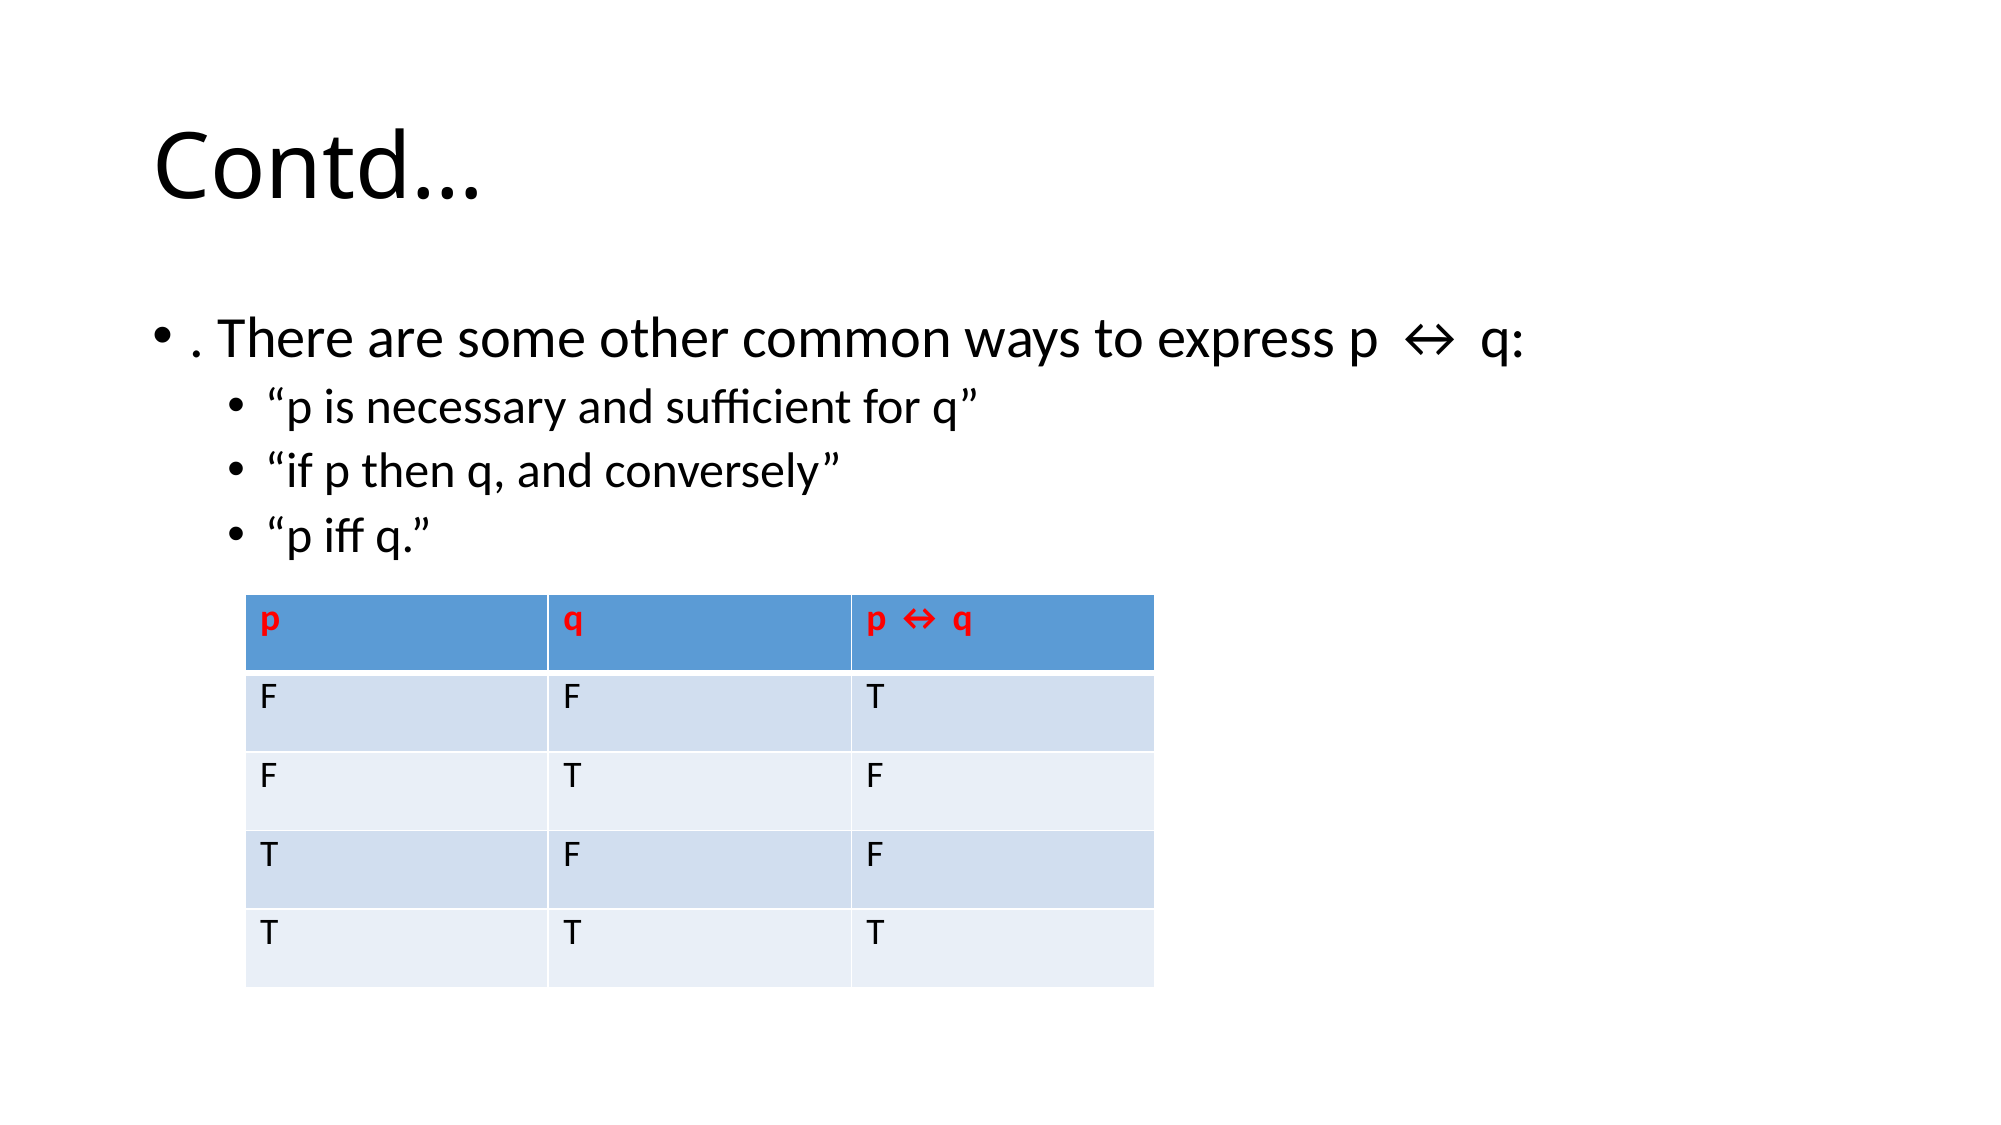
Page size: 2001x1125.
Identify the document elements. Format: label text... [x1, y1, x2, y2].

table_cell F [246, 753, 547, 830]
table_cell F [852, 831, 1154, 908]
table_header p ↔ q [852, 595, 1154, 670]
table_cell T [246, 831, 547, 908]
table_cell T [549, 753, 851, 830]
list . There are some other common ways to express p ↔ q: “p is necessary and sufficient for q” “if p then q, and conversely” “p iff q.” [137, 299, 1863, 1014]
table_cell F [246, 676, 547, 751]
table_cell F [852, 753, 1154, 830]
table_cell F [549, 676, 851, 751]
table_header p [246, 595, 547, 670]
table_cell T [549, 910, 851, 987]
table_header q [549, 595, 851, 670]
table_cell T [852, 910, 1154, 987]
title Contd… [137, 59, 1863, 278]
table_cell F [549, 831, 851, 908]
table_cell T [852, 676, 1154, 751]
table_cell T [246, 910, 547, 987]
